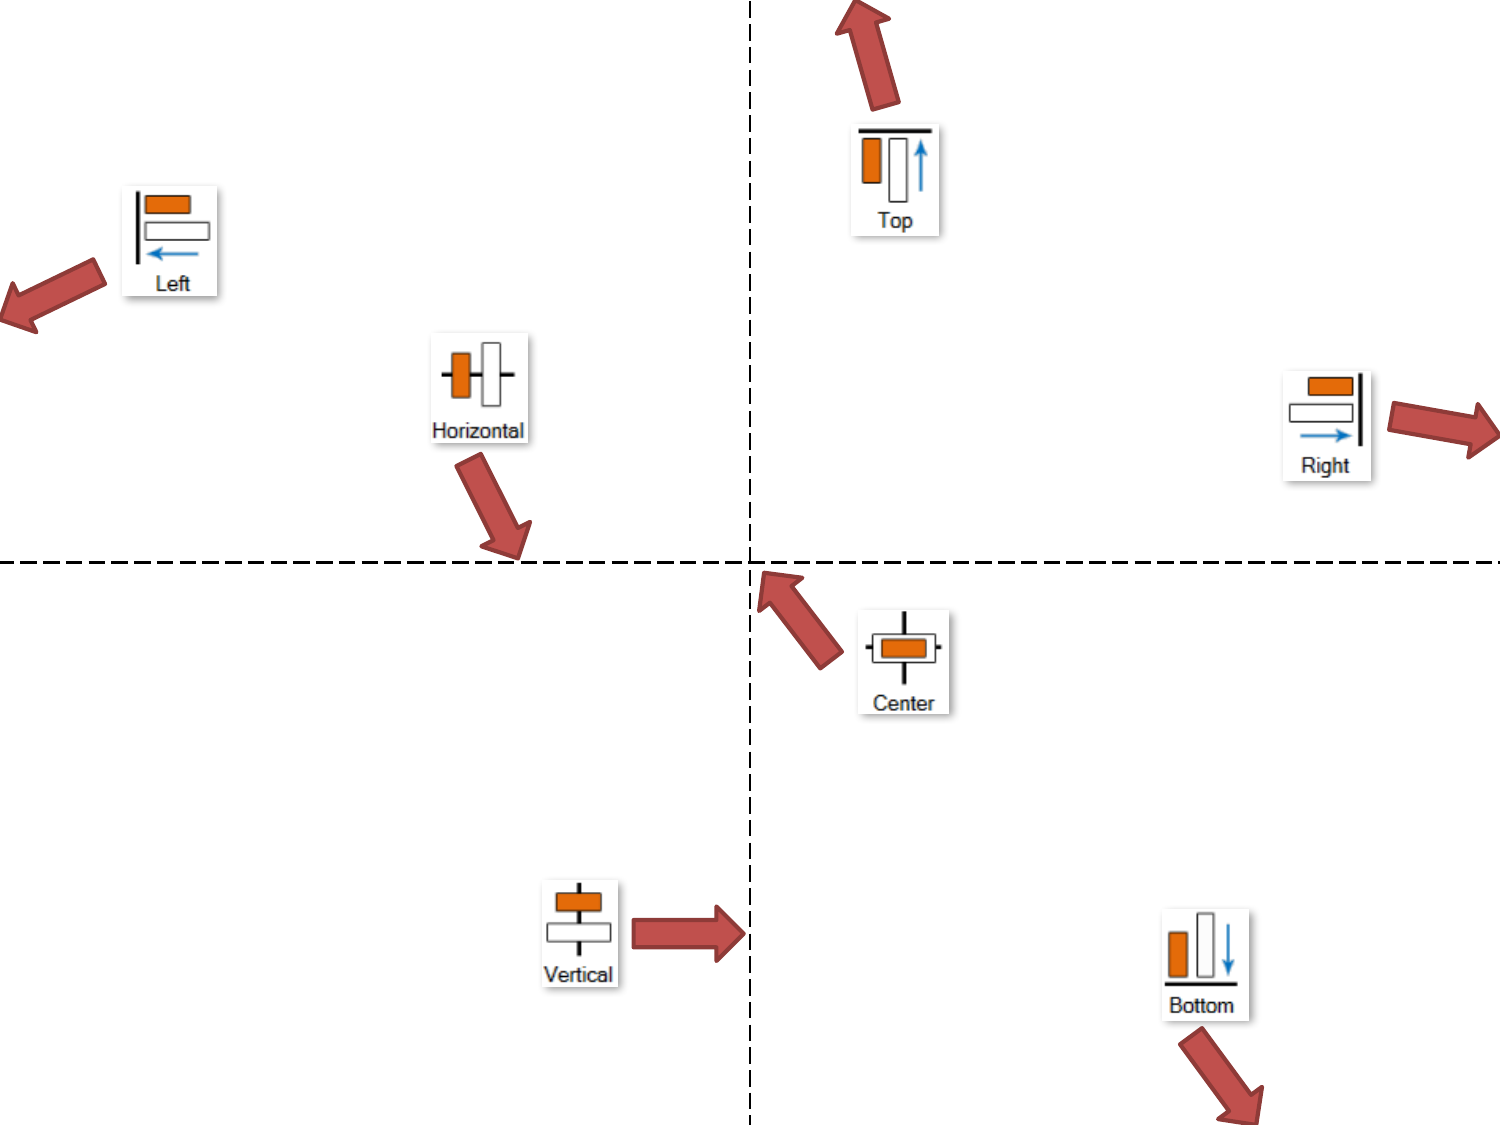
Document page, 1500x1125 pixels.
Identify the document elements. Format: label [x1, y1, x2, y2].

picture [1162, 908, 1249, 1021]
picture [430, 333, 529, 444]
picture [1283, 371, 1372, 481]
text_box [0, 257, 108, 335]
text_box [631, 904, 745, 963]
picture [857, 610, 950, 715]
picture [541, 880, 618, 988]
text_box [834, 0, 901, 112]
picture [122, 185, 217, 296]
picture [850, 123, 939, 236]
text_box [454, 452, 533, 561]
text_box [1387, 400, 1500, 460]
text_box [757, 571, 845, 671]
text_box [1177, 1030, 1265, 1125]
